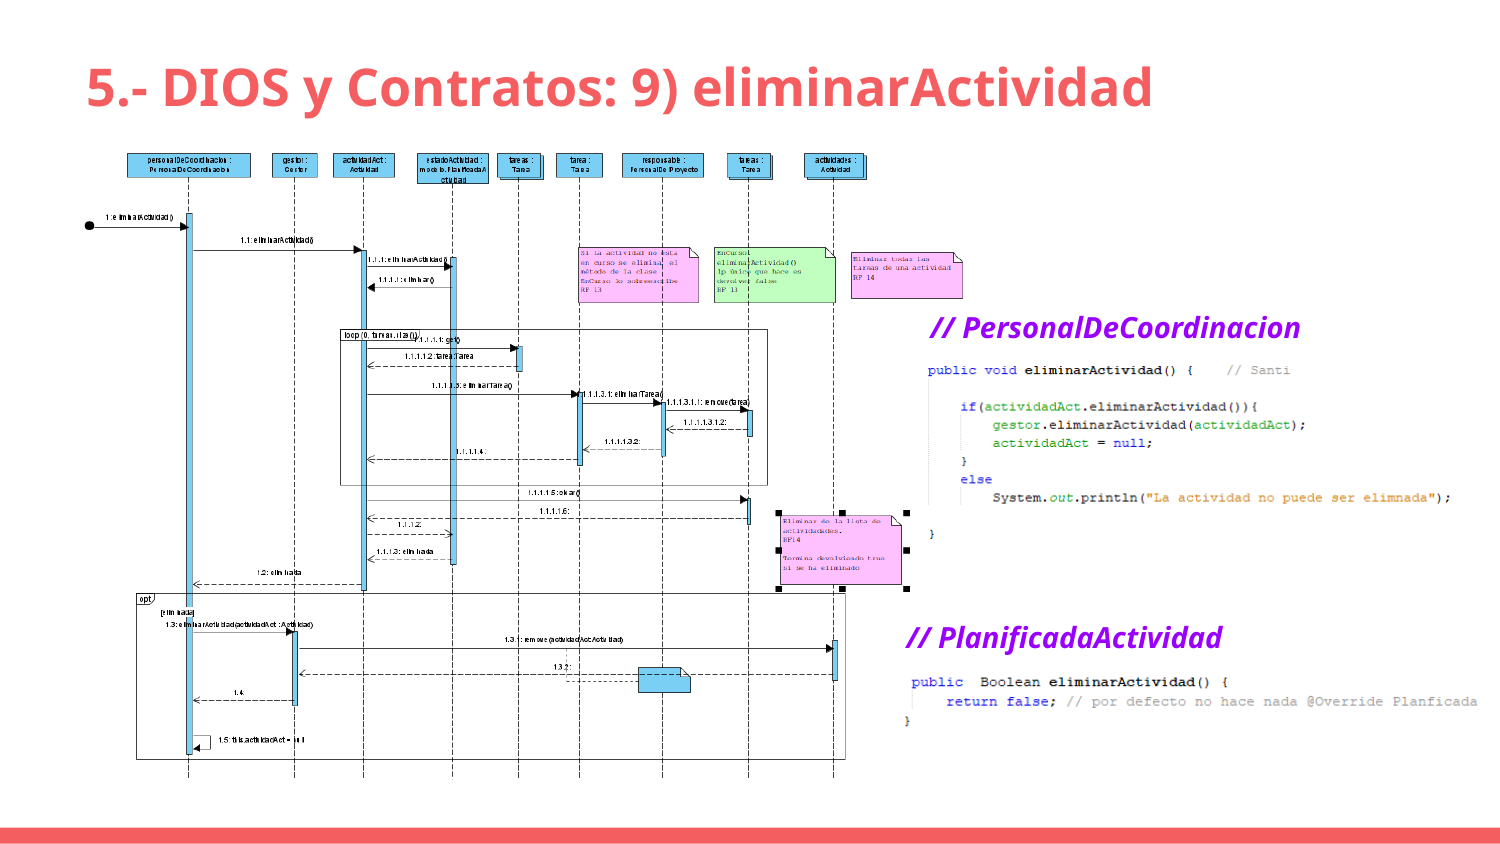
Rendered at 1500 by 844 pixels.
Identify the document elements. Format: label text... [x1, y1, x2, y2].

text_box // PlanificadaActividad [974, 604, 1379, 668]
picture [68, 141, 1493, 794]
title 5.- DIOS y Contratos: 9) eliminarActividad [71, 38, 1429, 142]
text_box // PersonalDeCoordinacion [974, 294, 1463, 360]
